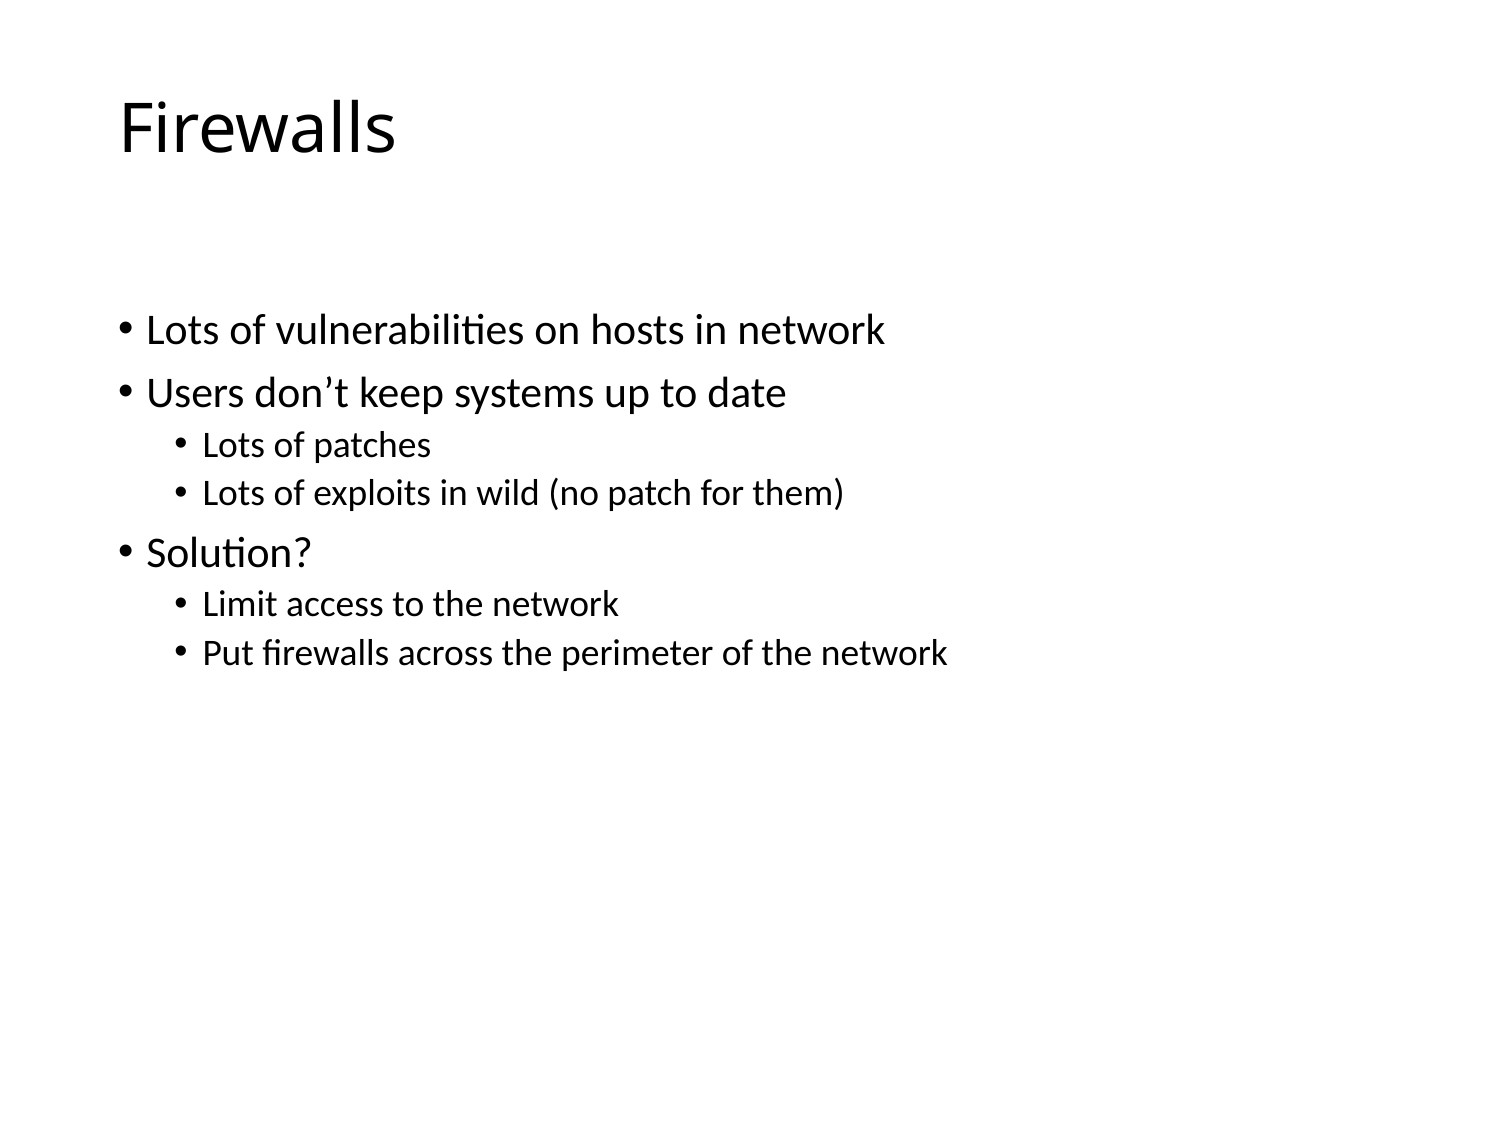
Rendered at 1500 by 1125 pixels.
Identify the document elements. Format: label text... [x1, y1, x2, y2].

list Lots of vulnerabilities on hosts in network Users don’t keep systems up to date Lots of patches Lots of exploits in wild (no patch for them) Solution? Limit access to the network Put firewalls across the perimeter of the network [103, 299, 1397, 1014]
title Firewalls [103, 59, 1397, 200]
